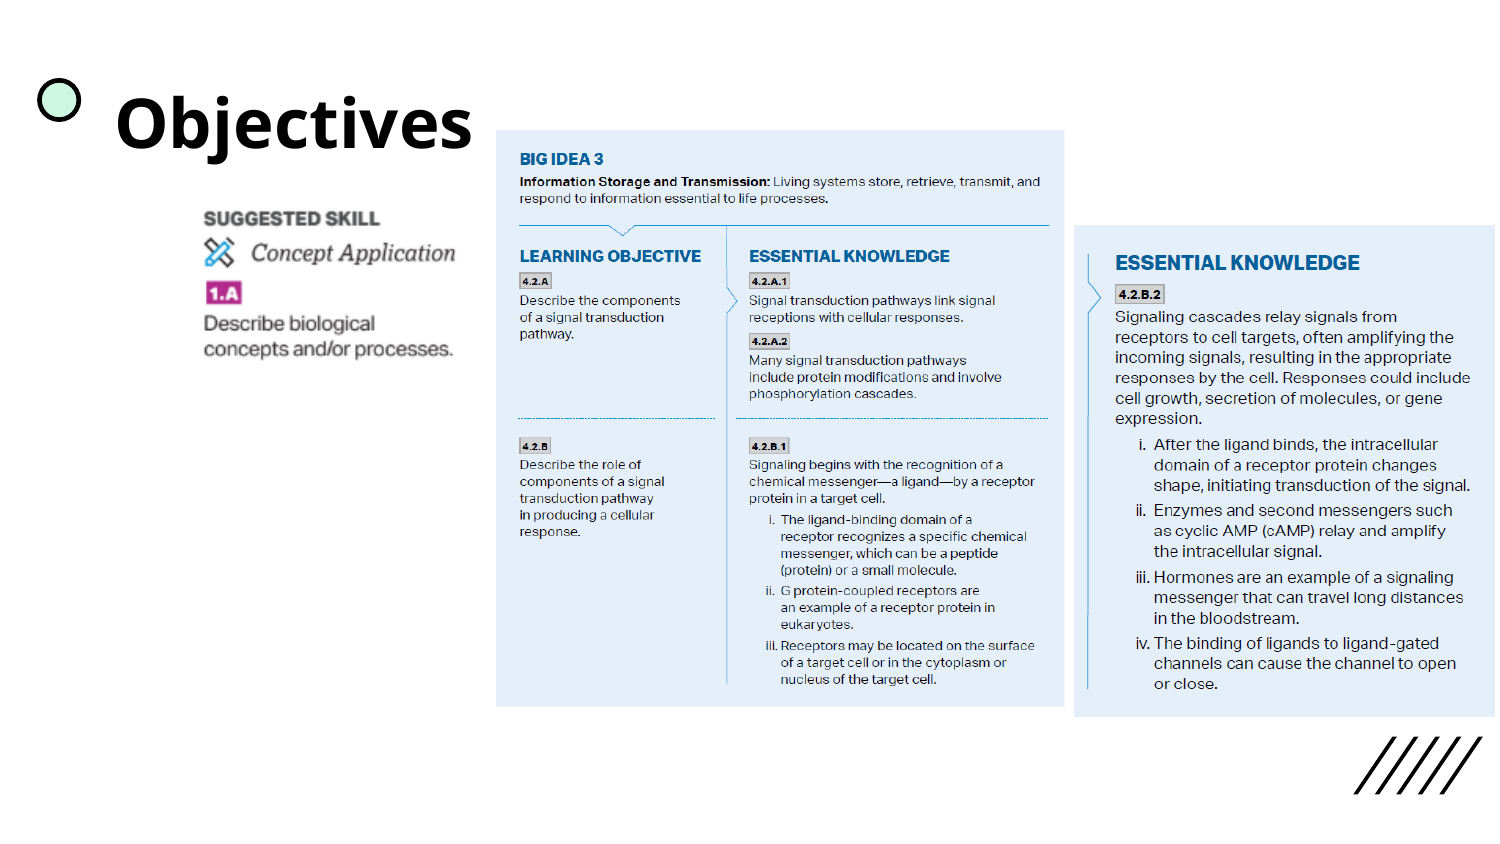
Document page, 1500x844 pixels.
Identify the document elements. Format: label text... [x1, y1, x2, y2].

picture [1074, 224, 1495, 718]
picture [494, 130, 1065, 713]
picture [183, 193, 486, 396]
title Objectives [103, 44, 1397, 208]
